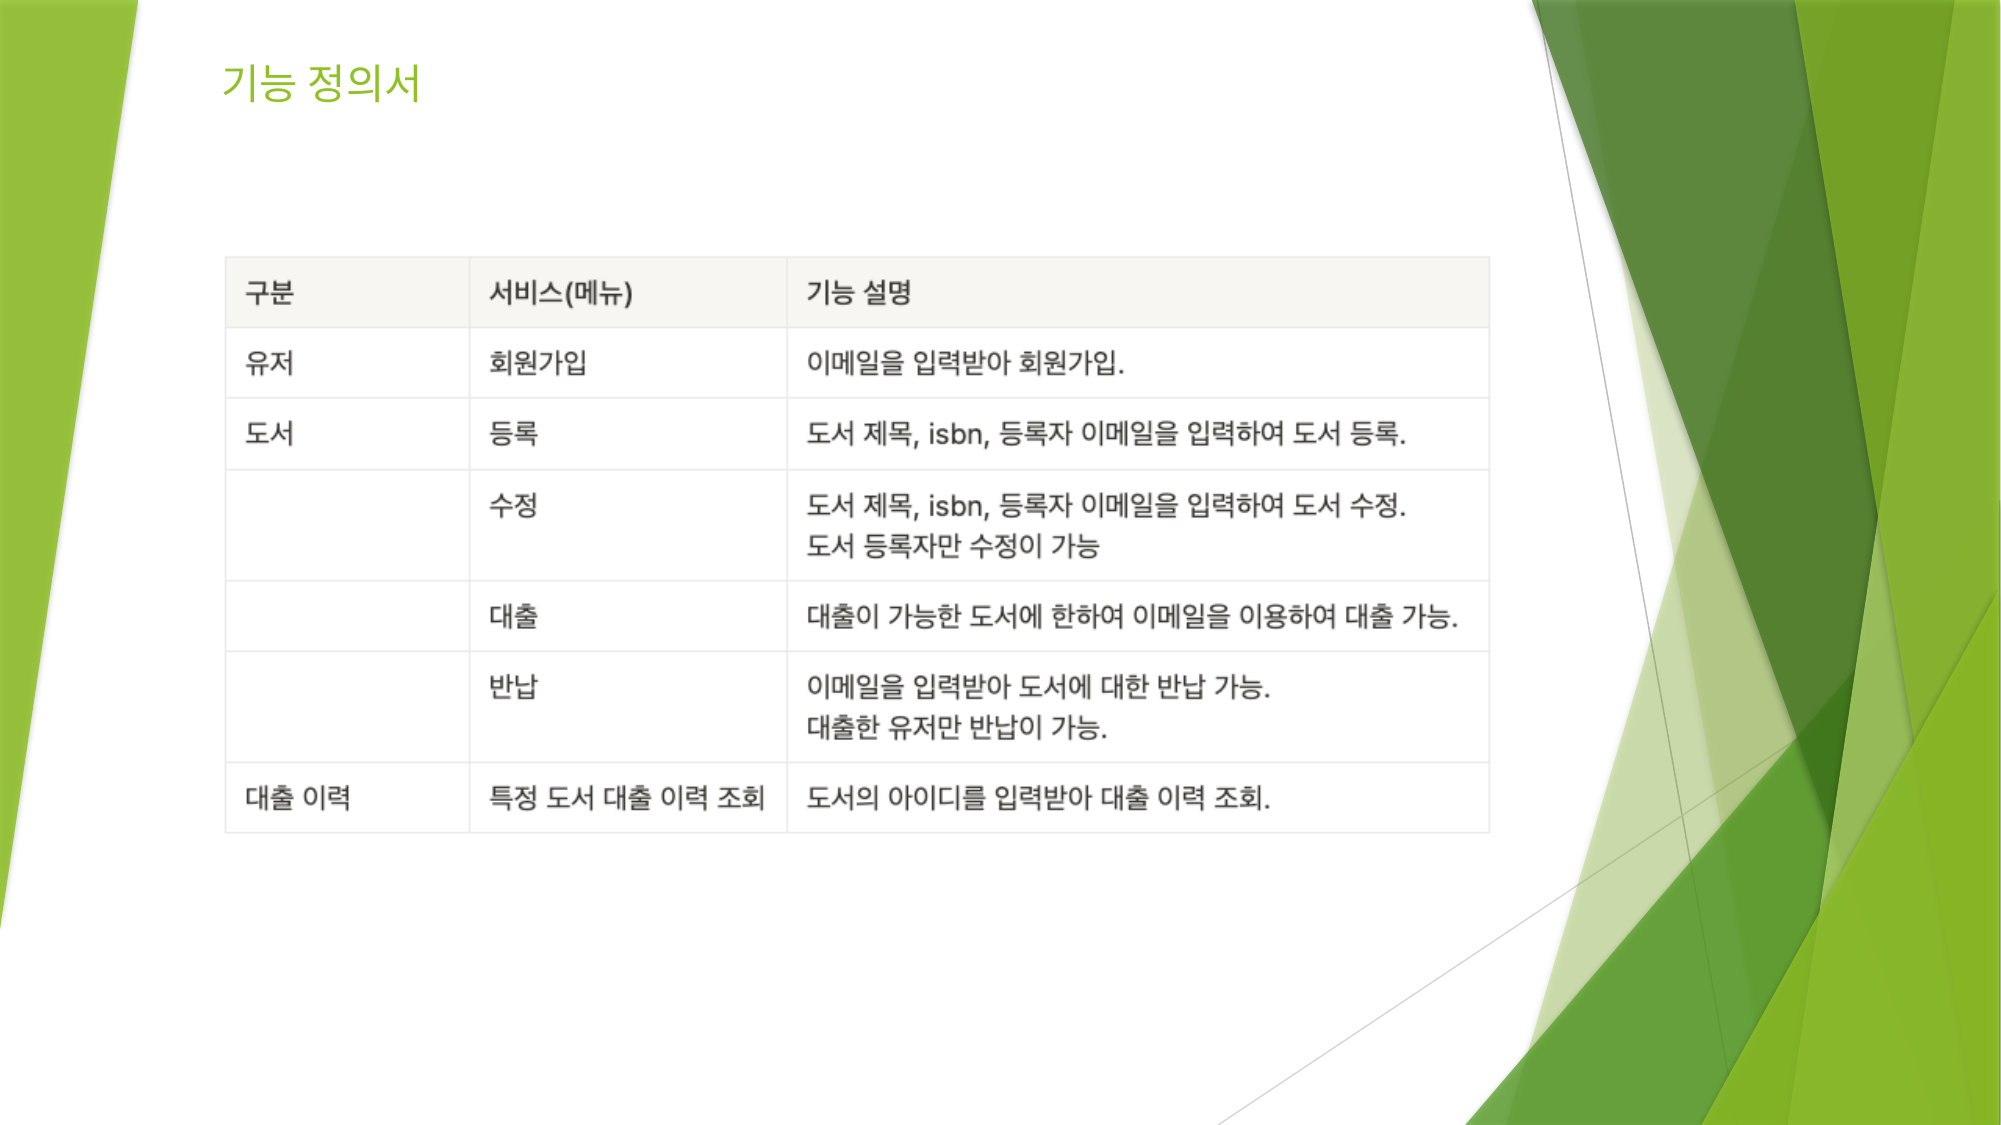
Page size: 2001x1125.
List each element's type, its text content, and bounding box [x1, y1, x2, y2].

title 기능 정의서 [146, 55, 439, 116]
picture [161, 232, 1553, 863]
